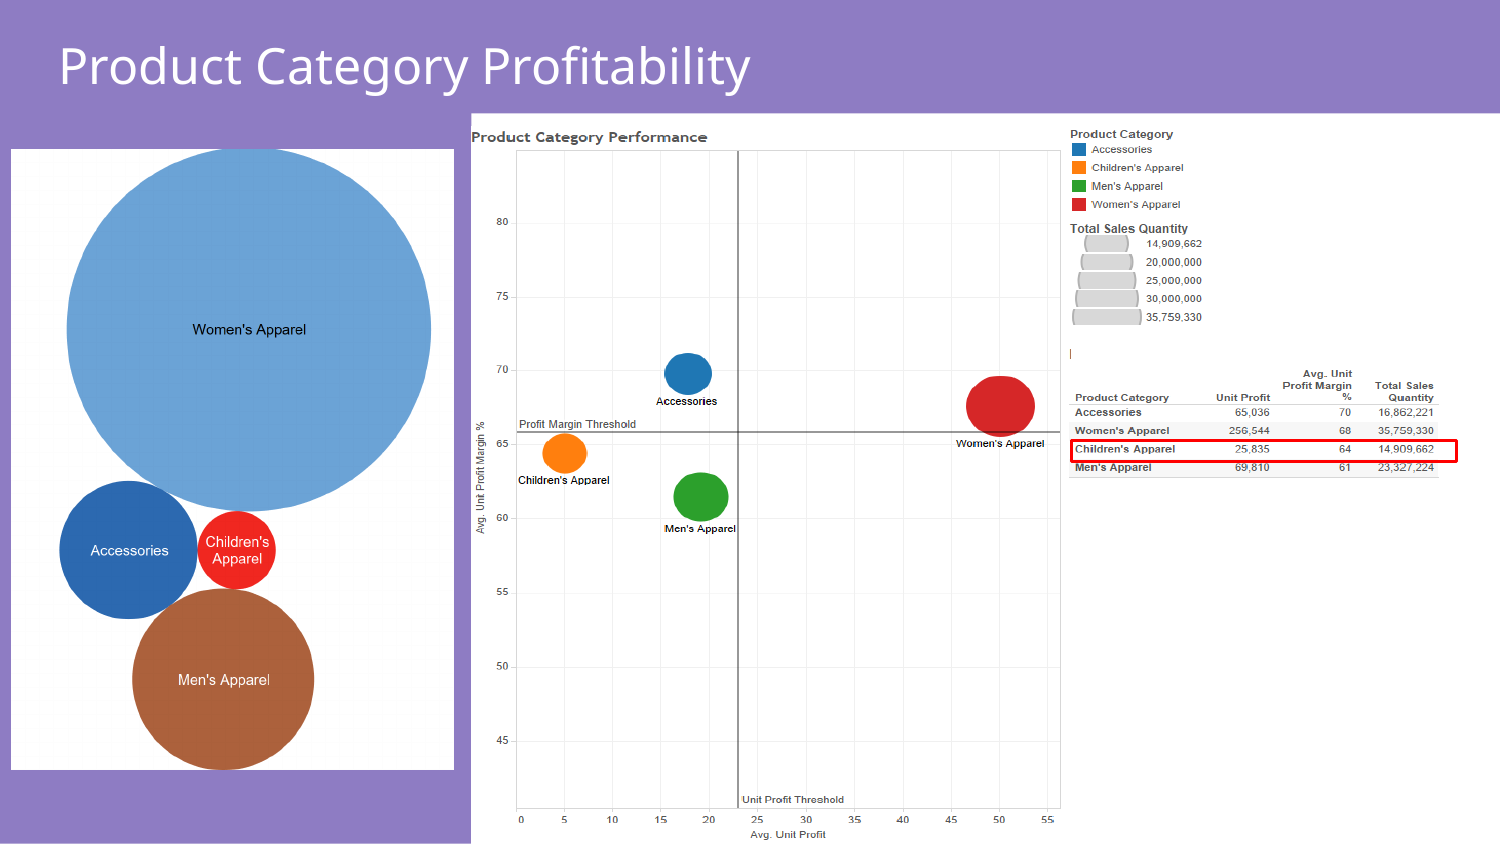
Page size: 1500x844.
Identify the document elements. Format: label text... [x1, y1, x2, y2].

text_box [0, 0, 1500, 114]
text_box [0, 114, 472, 844]
title Product Category Profitability [43, 19, 1442, 114]
picture [11, 149, 454, 770]
picture [471, 126, 1481, 844]
